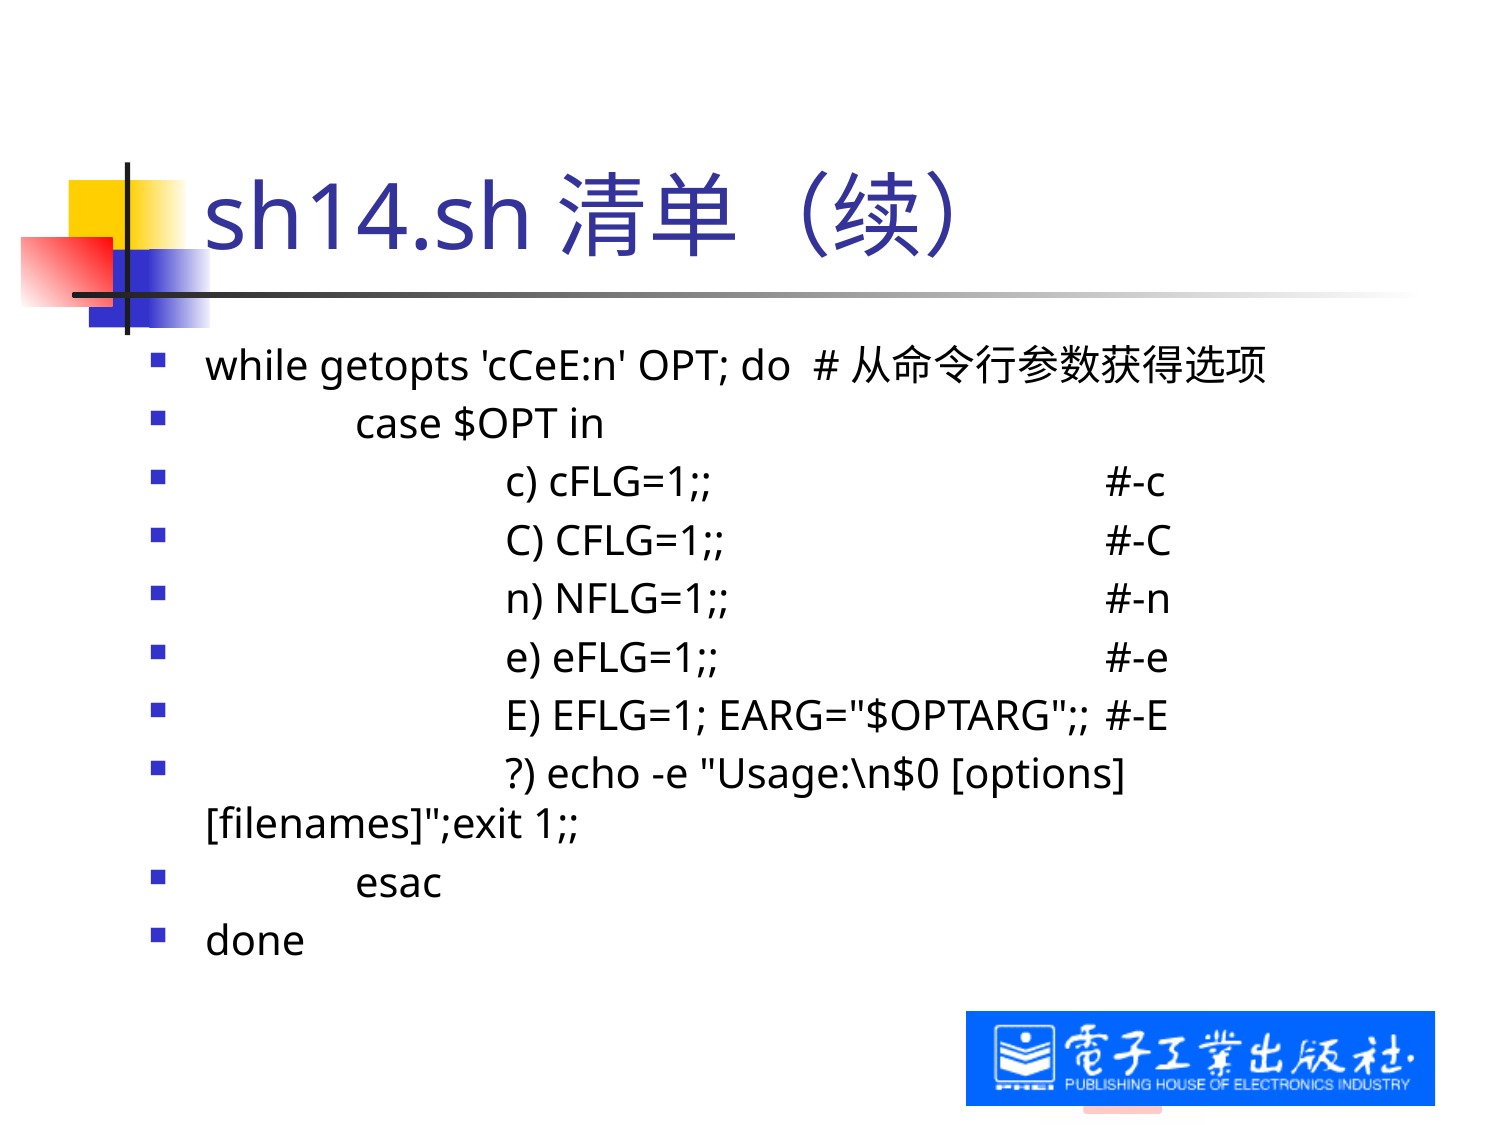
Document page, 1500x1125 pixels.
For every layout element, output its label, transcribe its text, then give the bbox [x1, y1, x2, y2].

picture [966, 1010, 1436, 1125]
title sh14.sh清单（续） [188, 34, 1468, 276]
list while getopts 'cCeE:n' OPT; do #从命令行参数获得选项 case $OPT in c) cFLG=1;; #-c C) CFLG=1;; #-C n) NFLG=1;; #-n e) eFLG=1;; #-e E) EFLG=1; EARG="$OPTARG";; #-E ?) echo -e "Usage:\n$0 [options] [filenames]";exit 1;; esac done [133, 330, 1470, 1007]
